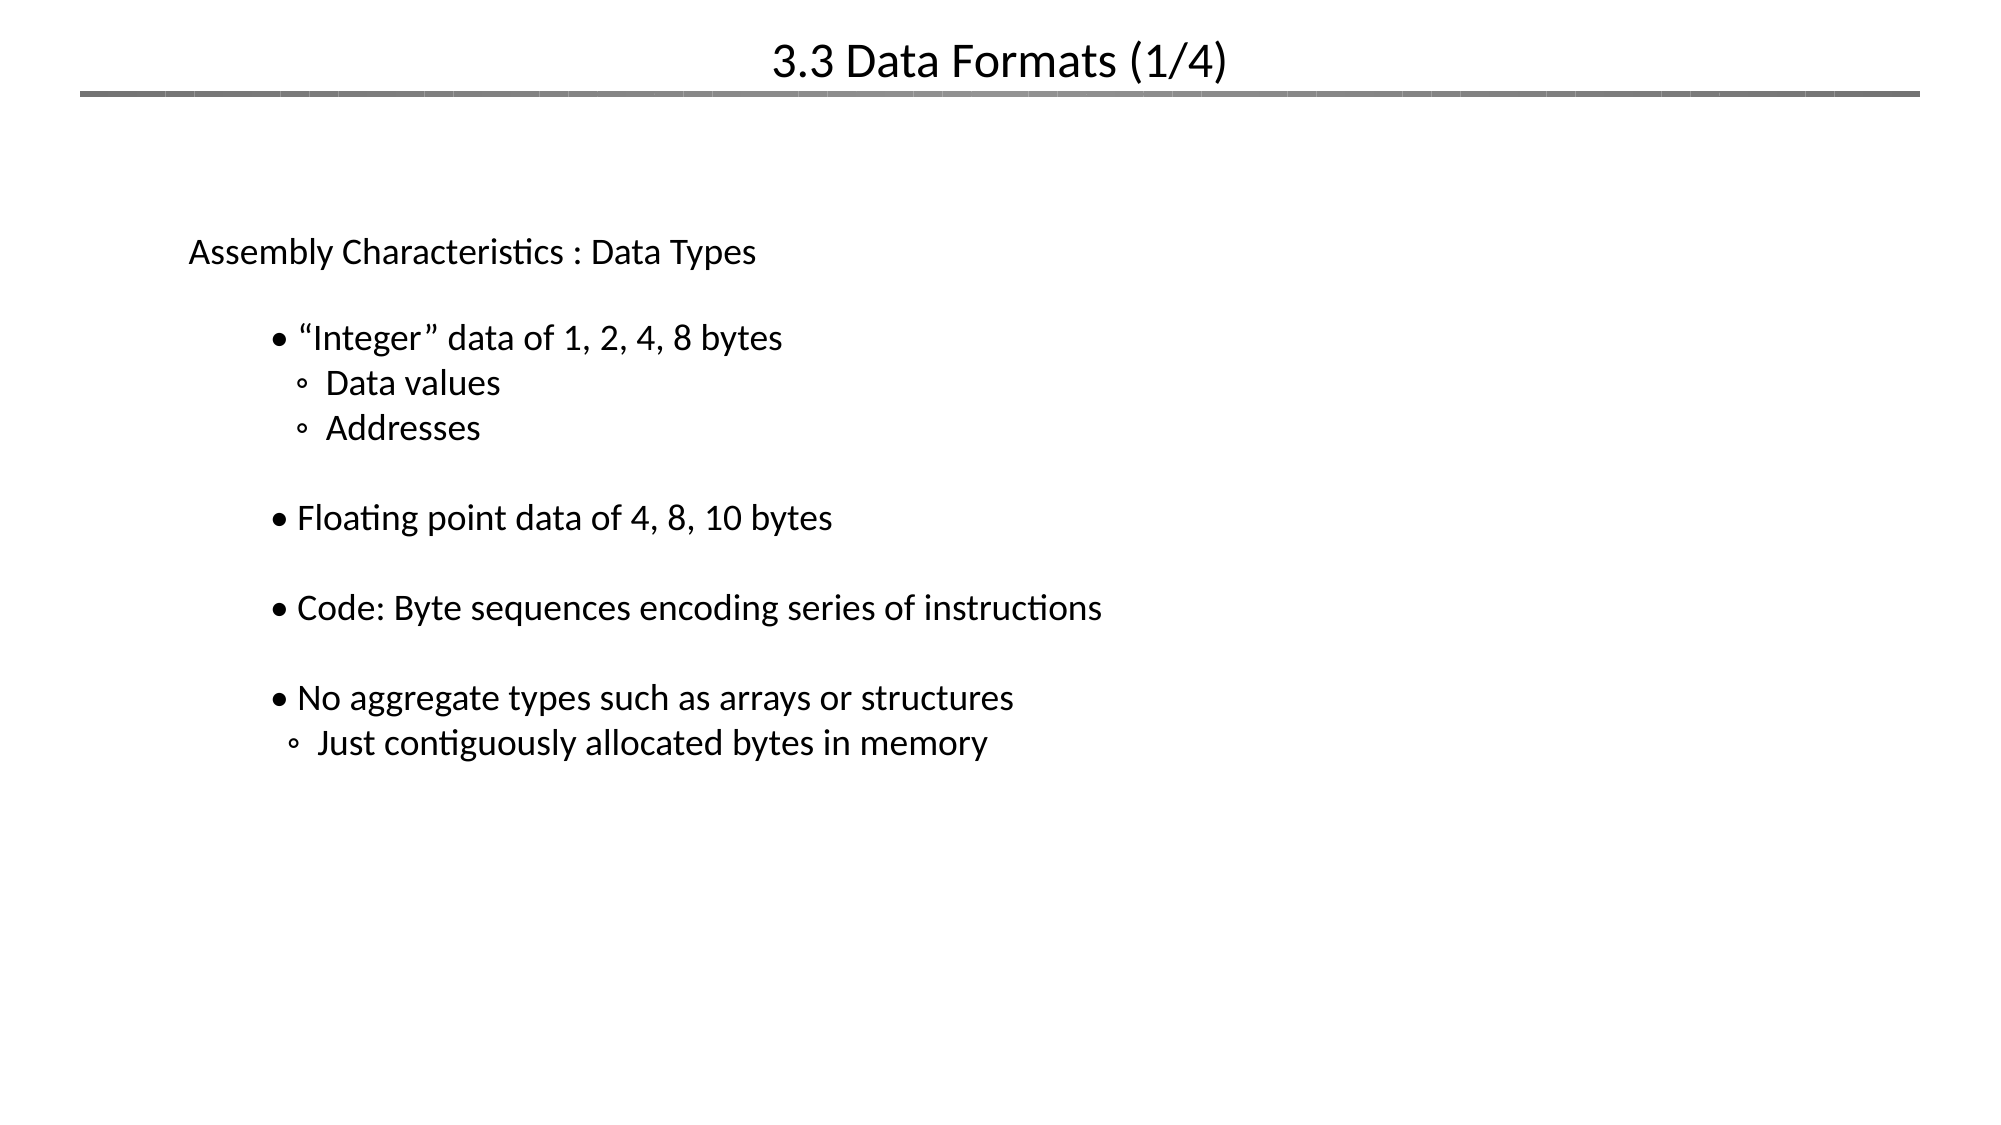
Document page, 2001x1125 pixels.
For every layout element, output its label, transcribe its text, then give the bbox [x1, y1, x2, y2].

text_box [78, 89, 1922, 99]
text_box 3.3 Data Formats (1/4) [186, 20, 1814, 96]
text_box • “Integer” data of 1, 2, 4, 8 bytes ◦ Data values ◦ Addresses • Floating point data of 4, 8, 10 bytes • Code: Byte sequences encoding series of instructions • No aggregate types such as arrays or structures ◦ Just contiguously allocated bytes in memory [255, 306, 1871, 771]
text_box Assembly Characteristics : Data Types [173, 219, 773, 279]
